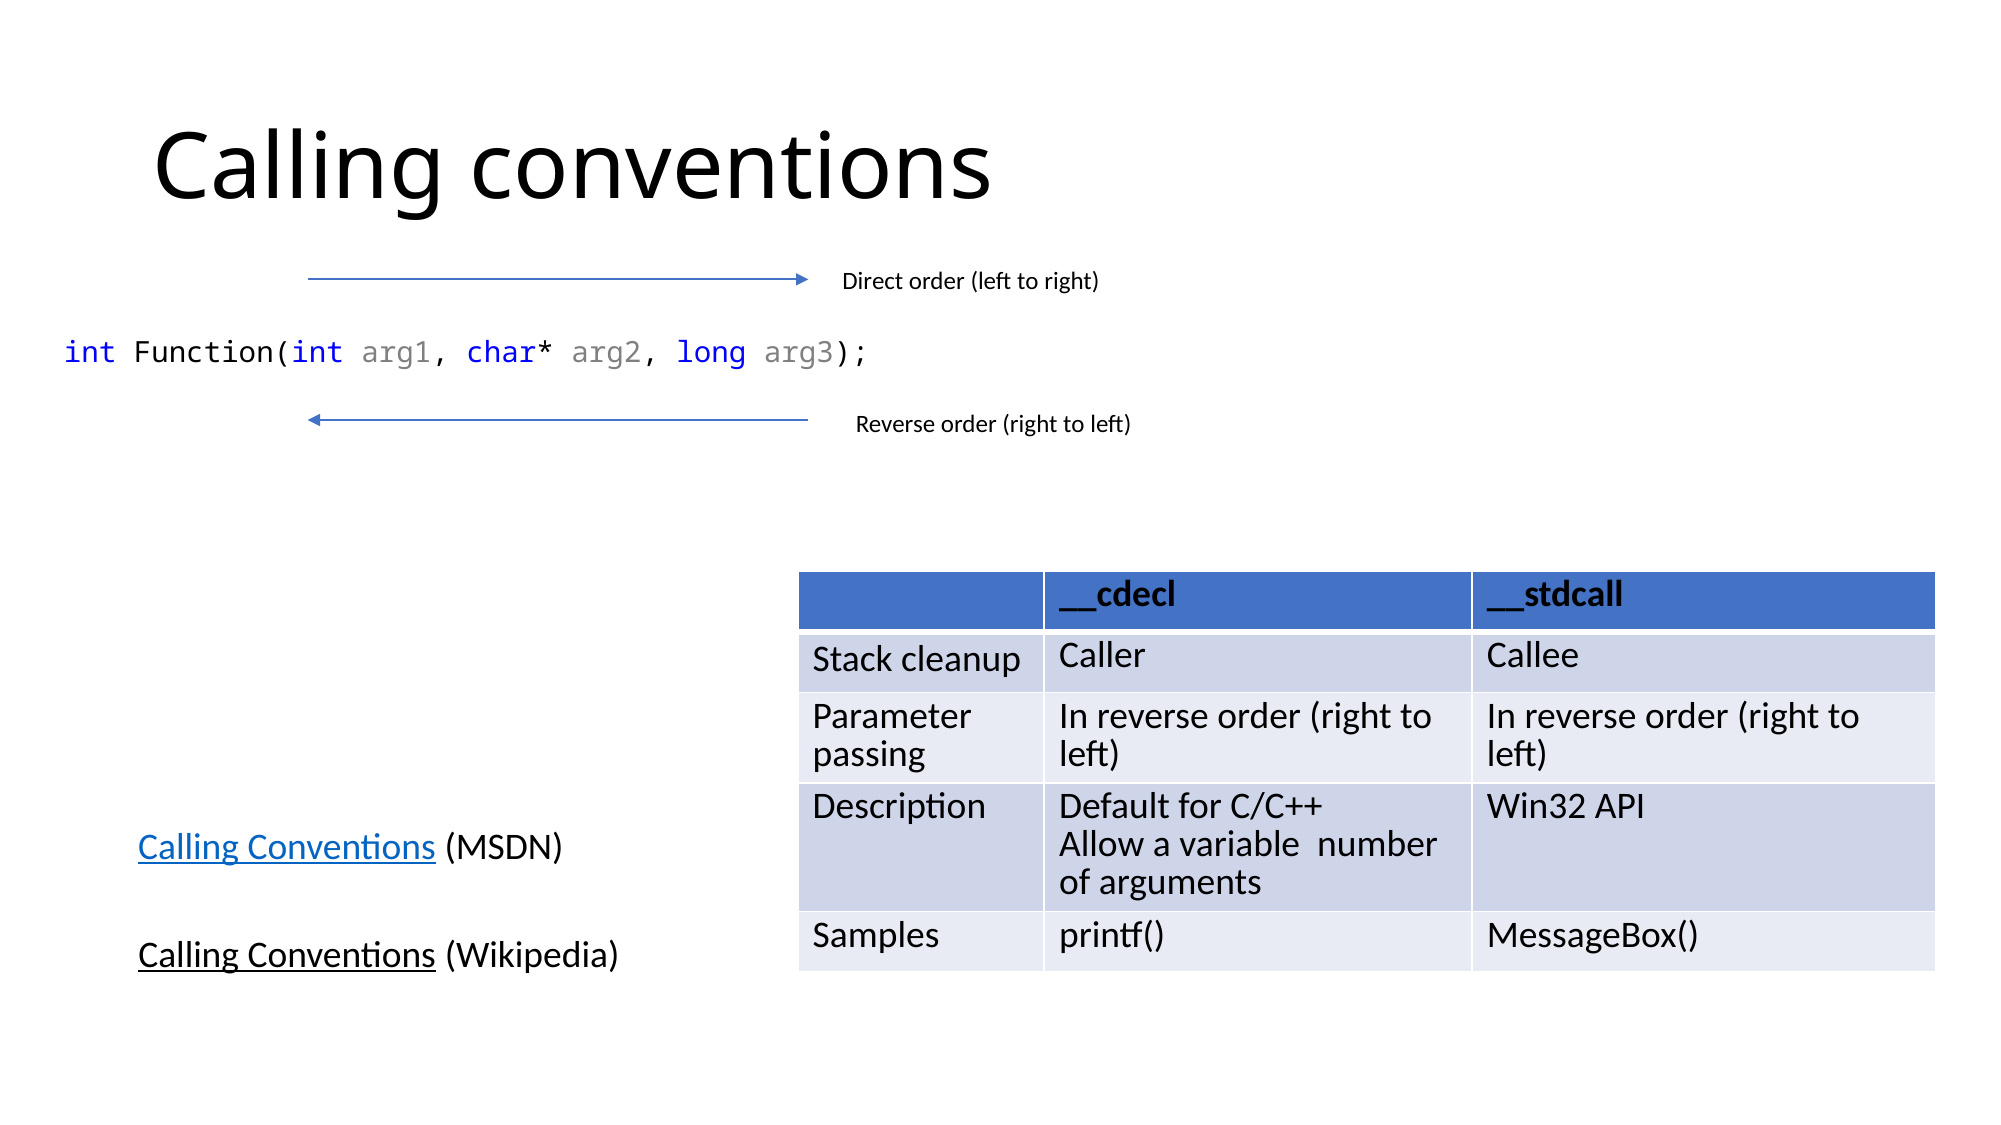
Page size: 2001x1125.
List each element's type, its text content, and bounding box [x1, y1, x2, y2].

table_cell Parameter passing [799, 693, 1043, 782]
text_box int Function(int arg1, char* arg2, long arg3); [49, 326, 884, 376]
table_header __cdecl [1045, 572, 1471, 629]
text_box Calling Conventions (Wikipedia) [123, 922, 635, 982]
table_cell Win32 API [1473, 784, 1935, 911]
table_cell Stack cleanup [799, 635, 1043, 692]
text_box Reverse order (right to left) [841, 399, 1147, 445]
title Calling conventions [137, 59, 1863, 278]
table_cell Description [799, 784, 1043, 911]
text_box Calling Conventions (MSDN) [123, 814, 579, 875]
table_cell Callee [1473, 635, 1935, 692]
table_cell Caller [1045, 635, 1471, 692]
table_header __stdcall [1473, 572, 1935, 629]
table_cell In reverse order (right to left) [1045, 693, 1471, 782]
table_cell In reverse order (right to left) [1473, 693, 1935, 782]
table_cell Samples [799, 912, 1043, 971]
table_header [799, 572, 1043, 629]
table_cell Default for C/C++ Allow a variable number of arguments [1045, 784, 1471, 911]
text_box Direct order (left to right) [827, 256, 1115, 302]
table_cell MessageBox() [1473, 912, 1935, 971]
table_cell printf() [1045, 912, 1471, 971]
